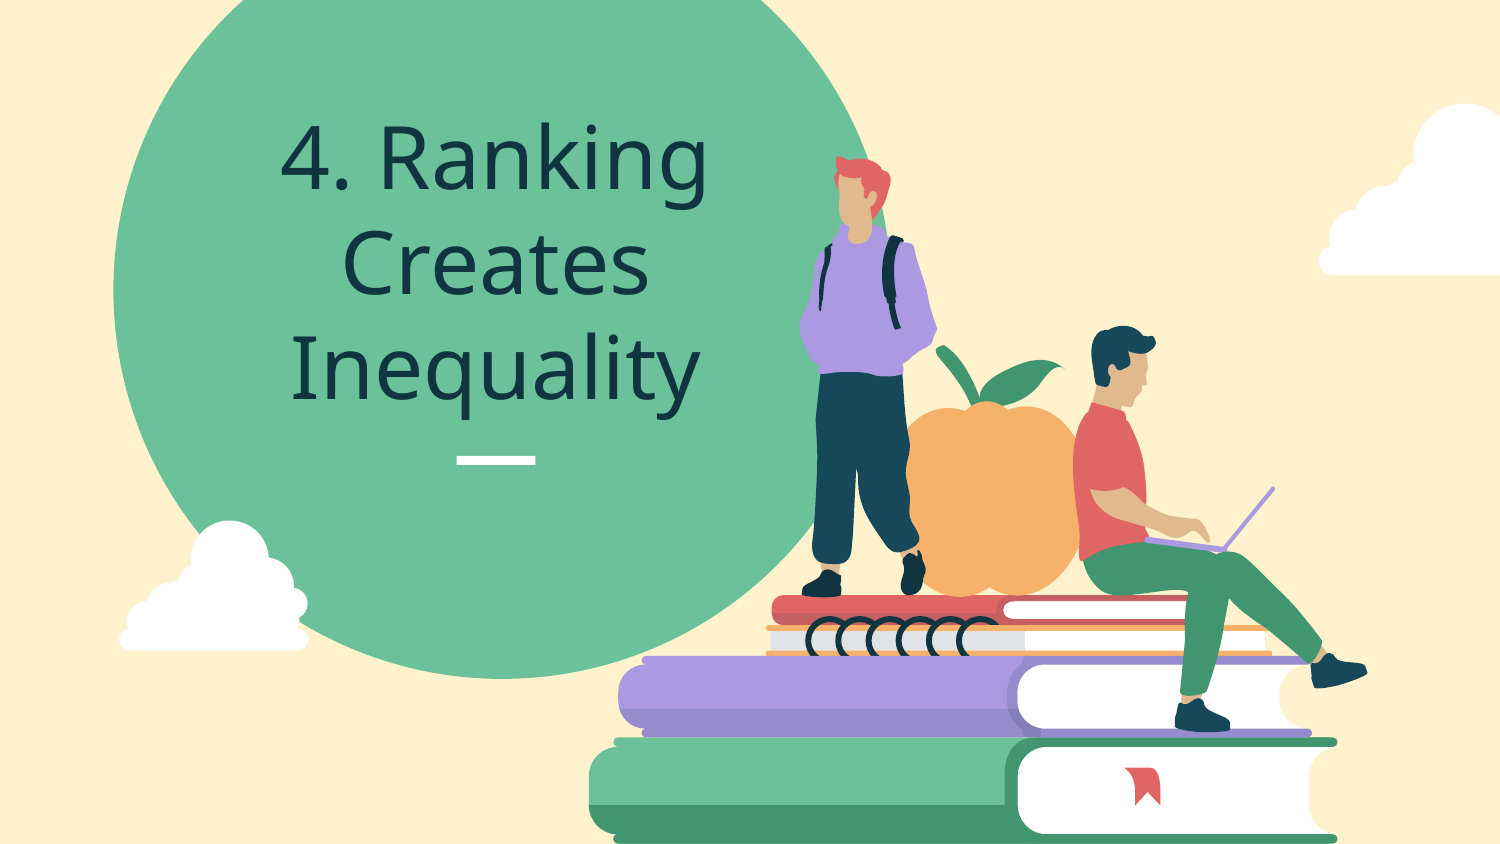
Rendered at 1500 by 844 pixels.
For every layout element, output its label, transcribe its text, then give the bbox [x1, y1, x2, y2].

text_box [588, 155, 1369, 844]
text_box [456, 455, 536, 465]
title 4. Ranking Creates Inequality [159, 310, 583, 433]
